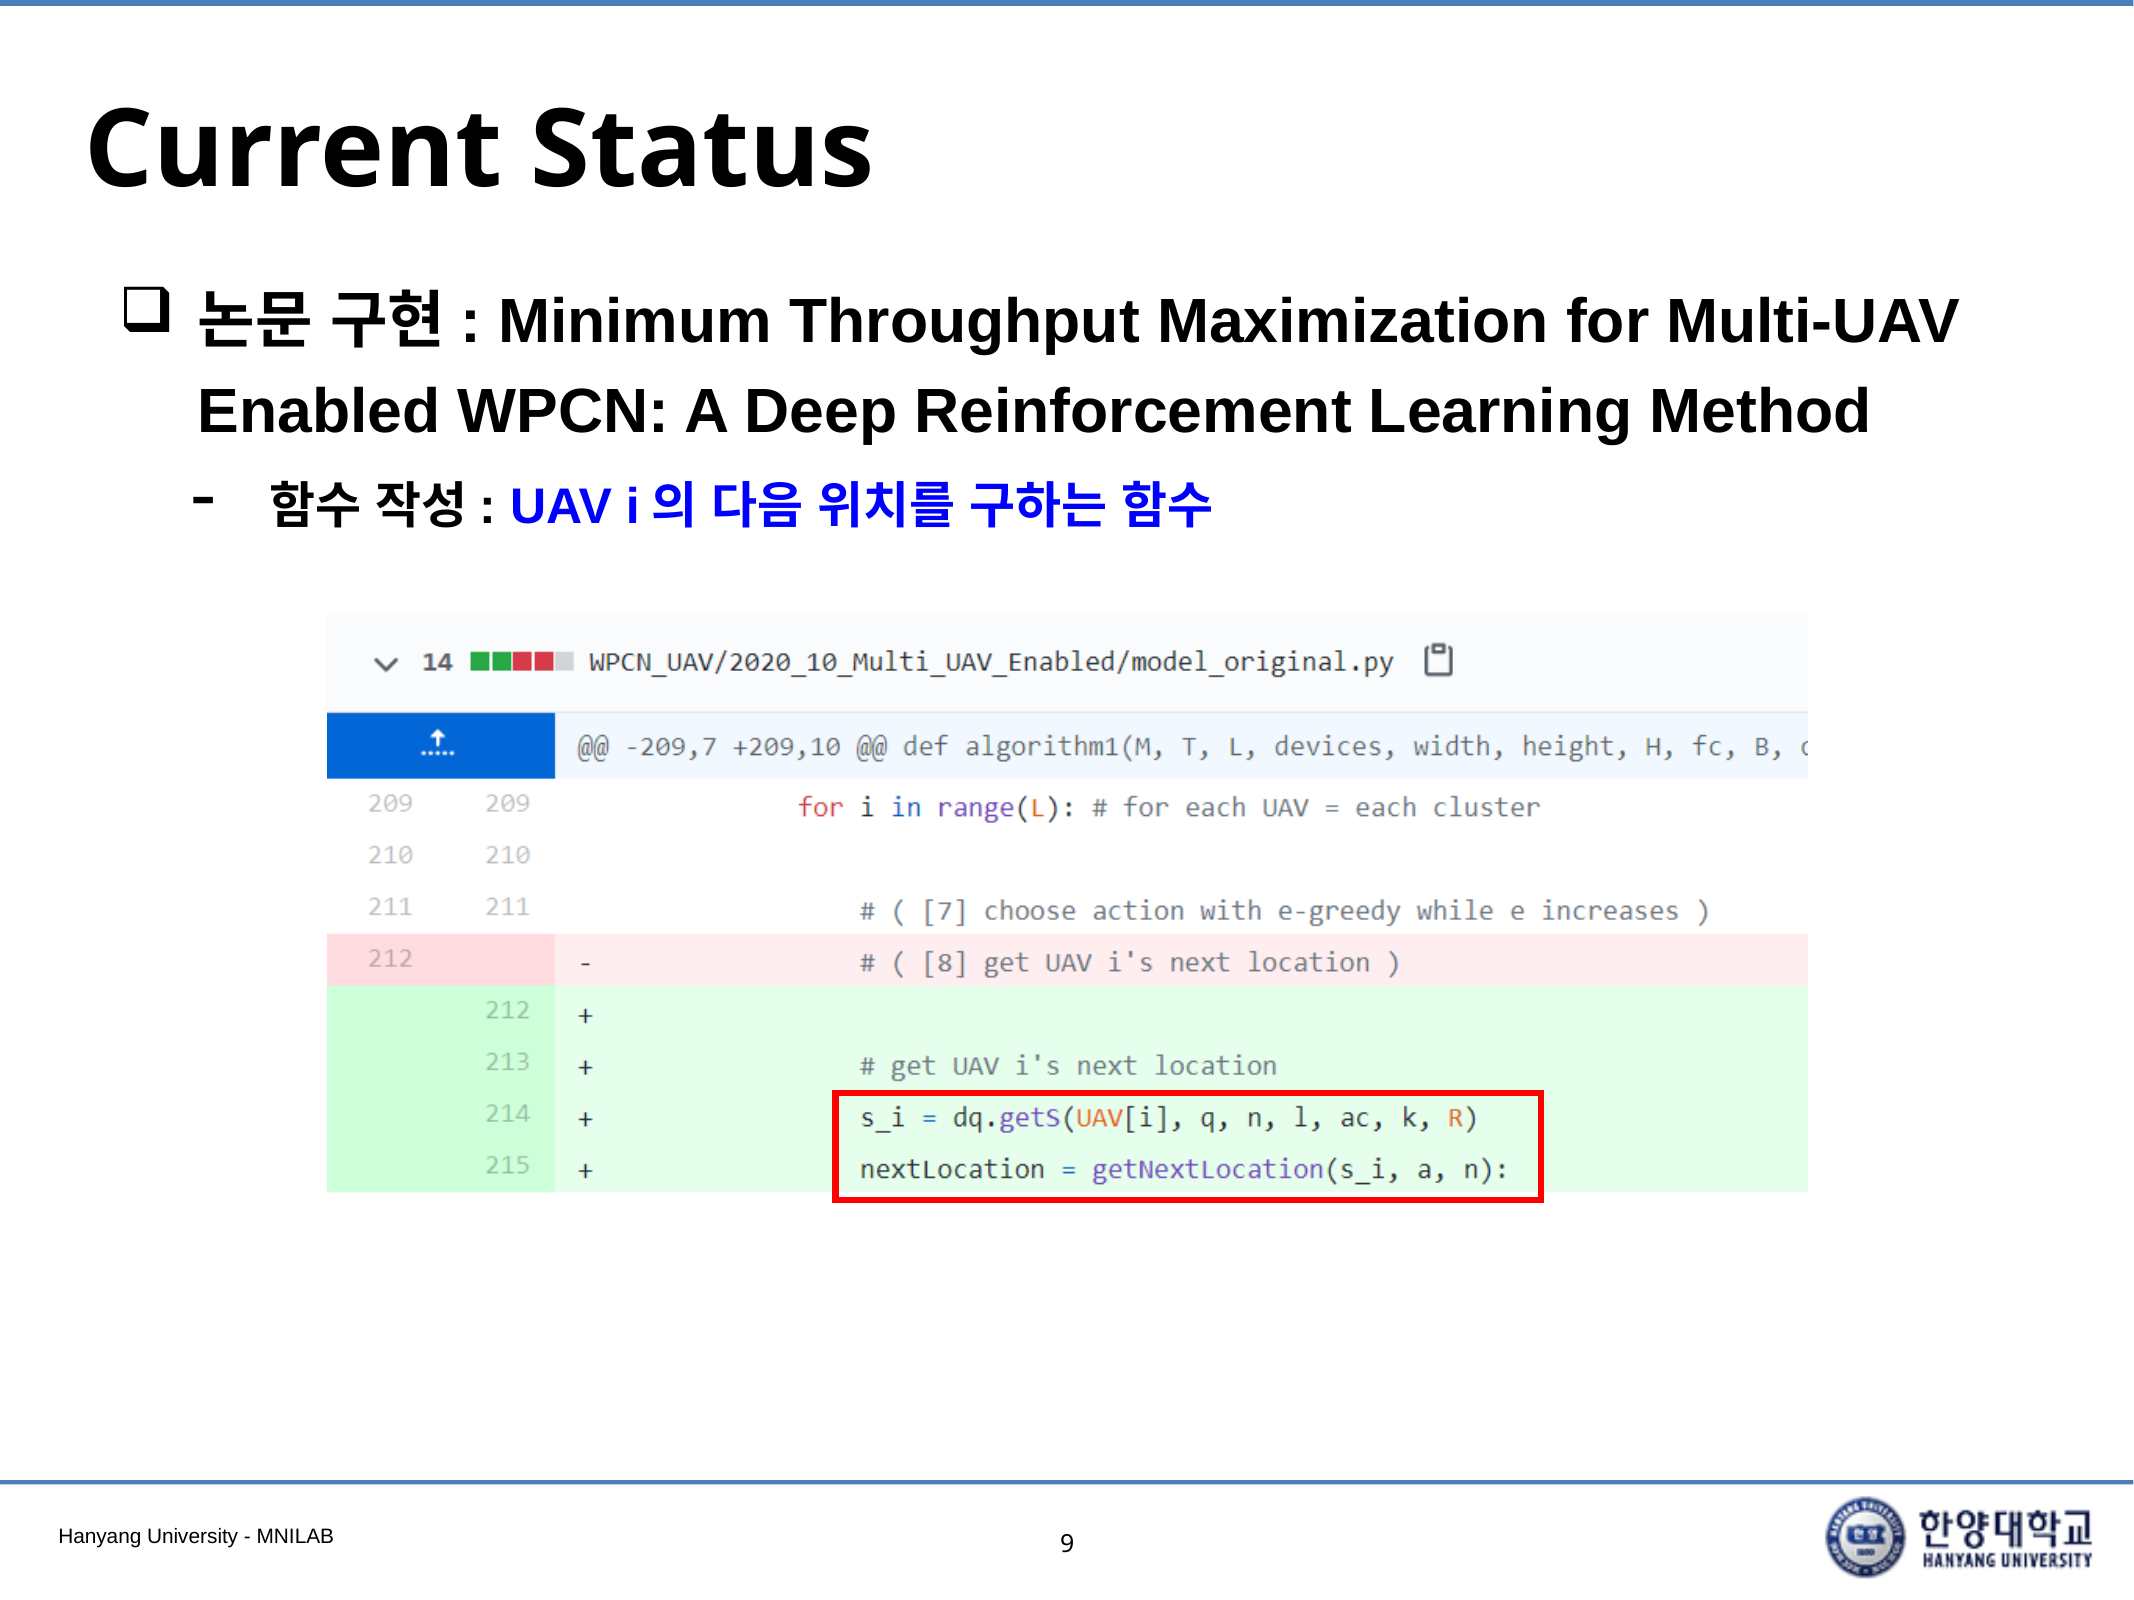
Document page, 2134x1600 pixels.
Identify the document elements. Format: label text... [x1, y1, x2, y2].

picture [1797, 1495, 2128, 1581]
title Current Status [75, 41, 2058, 245]
slide_number 9 [1037, 1518, 1098, 1567]
list 논문 구현: Minimum Throughput Maximization for Multi-UAV Enabled WPCN: A Deep Reinforcement Learning Method 함수 작성: UAV i의 다음 위치를 구하는 함수 [109, 256, 2026, 559]
picture [327, 613, 1808, 1205]
